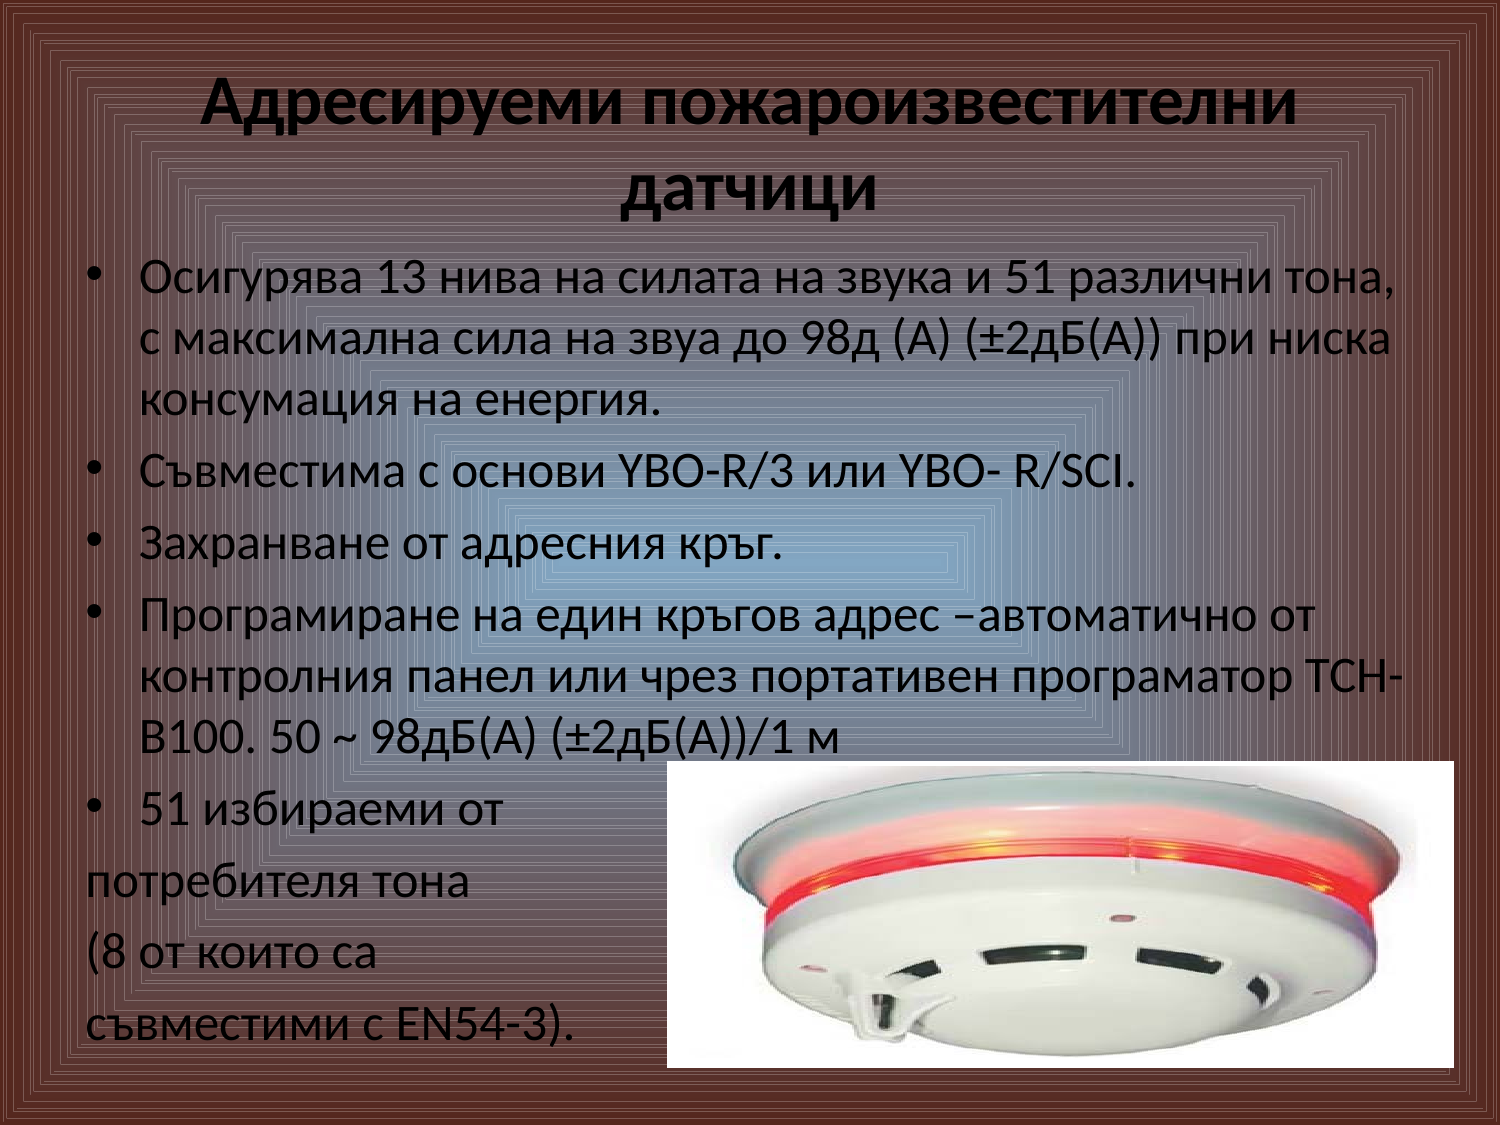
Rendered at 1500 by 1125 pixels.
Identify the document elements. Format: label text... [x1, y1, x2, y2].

list Осигурява 13 нива на силата на звука и 51 различни тона, с максимална сила на звуа до 98д (A) (±2дБ(A)) при ниска консумация на енергия. Съвместима с основи YBO-R/3 или YBO- R/SCI. Захранване от адресния кръг. Програмиране на един кръгов адрес –автоматично от контролния панел или чрез портативен програматор TCH-B100. 50 ~ 98дБ(A) (±2дБ(A))/1 м 51 избираеми от потребителя тона (8 от които са съвместими с EN54-3). [70, 234, 1421, 1067]
picture [667, 761, 1454, 1068]
title Адресируеми пожароизвестителни датчици [75, 45, 1425, 233]
